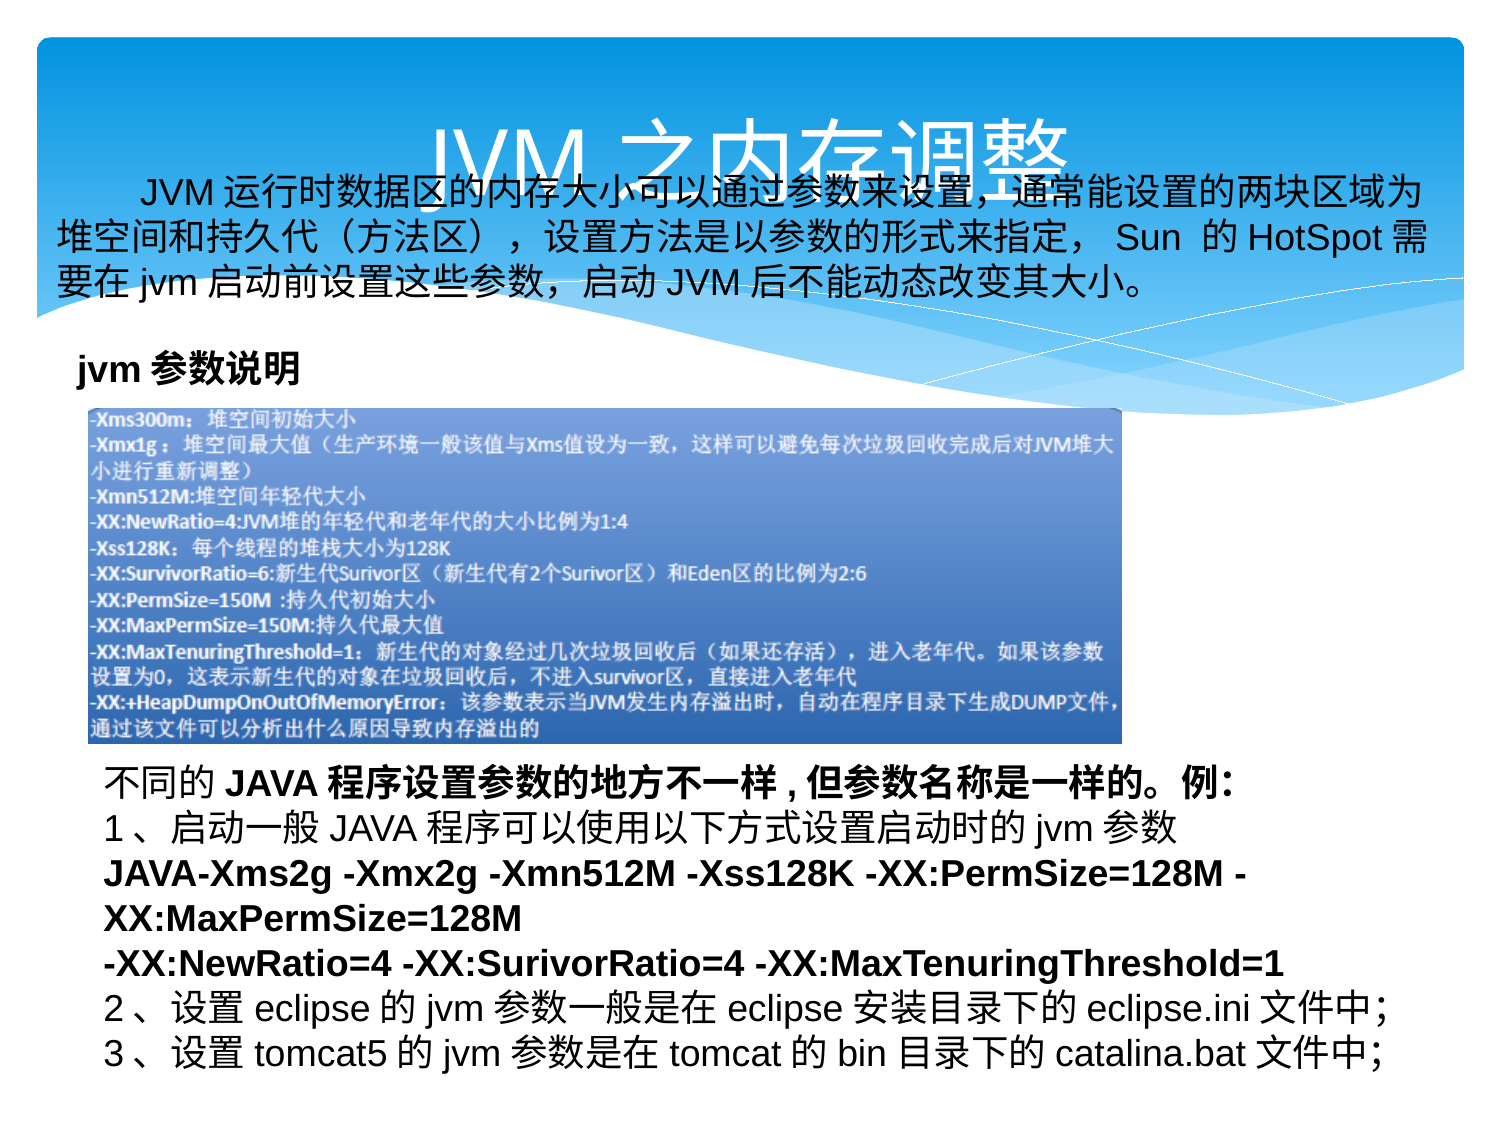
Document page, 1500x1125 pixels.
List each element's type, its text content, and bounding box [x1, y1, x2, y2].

text_box JVM运行时数据区的内存大小可以通过参数来设置，通常能设置的两块区域为堆空间和持久代（方法区），设置方法是以参数的形式来指定，Sun 的HotSpot需要在jvm启动前设置这些参数，启动JVM后不能动态改变其大小。 [41, 160, 1459, 311]
title JVM之内存调整 [75, 55, 1425, 160]
picture [88, 408, 1122, 744]
text_box 不同的JAVA程序设置参数的地方不一样,但参数名称是一样的。例： 1、启动一般JAVA程序可以使用以下方式设置启动时的jvm参数 JAVA-Xms2g -Xmx2g -Xmn512M -Xss128K -XX:PermSize=128M -XX:MaxPermSize=128M -XX:NewRatio=4 -XX:SurivorRatio=4 -XX:MaxTenuringThreshold=1 2、设置eclipse的jvm参数一般是在eclipse安装目录下的eclipse.ini文件中； 3、设置tomcat5的jvm参数是在tomcat的bin目录下的catalina.bat文件中； [88, 751, 1459, 1082]
text_box jvm参数说明 [62, 338, 316, 398]
